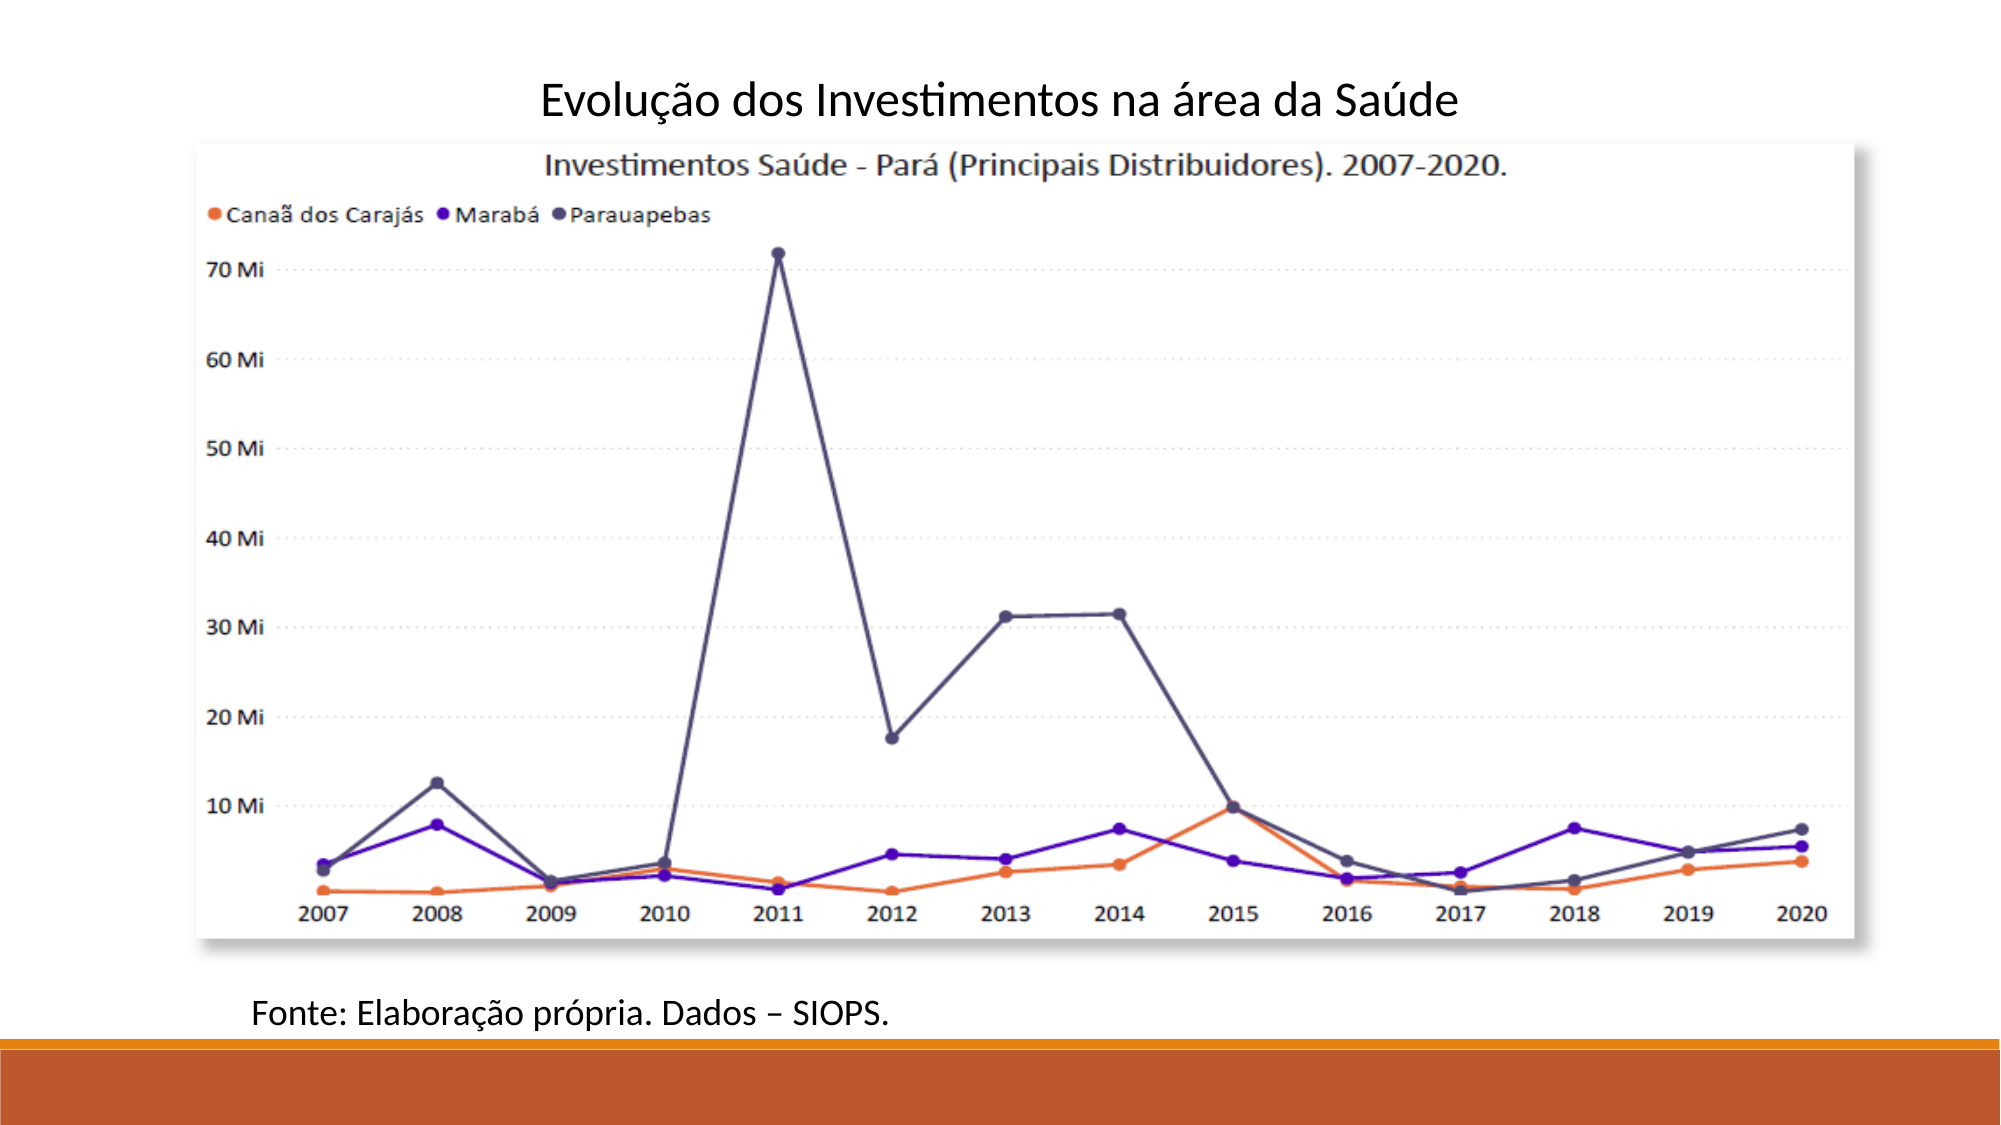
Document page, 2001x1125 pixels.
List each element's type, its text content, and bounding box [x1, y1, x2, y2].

picture [174, 133, 1881, 968]
text_box Fonte: Elaboração própria. Dados – SIOPS. [236, 980, 1127, 1086]
text_box Evolução dos Investimentos na área da Saúde [136, 58, 1864, 134]
